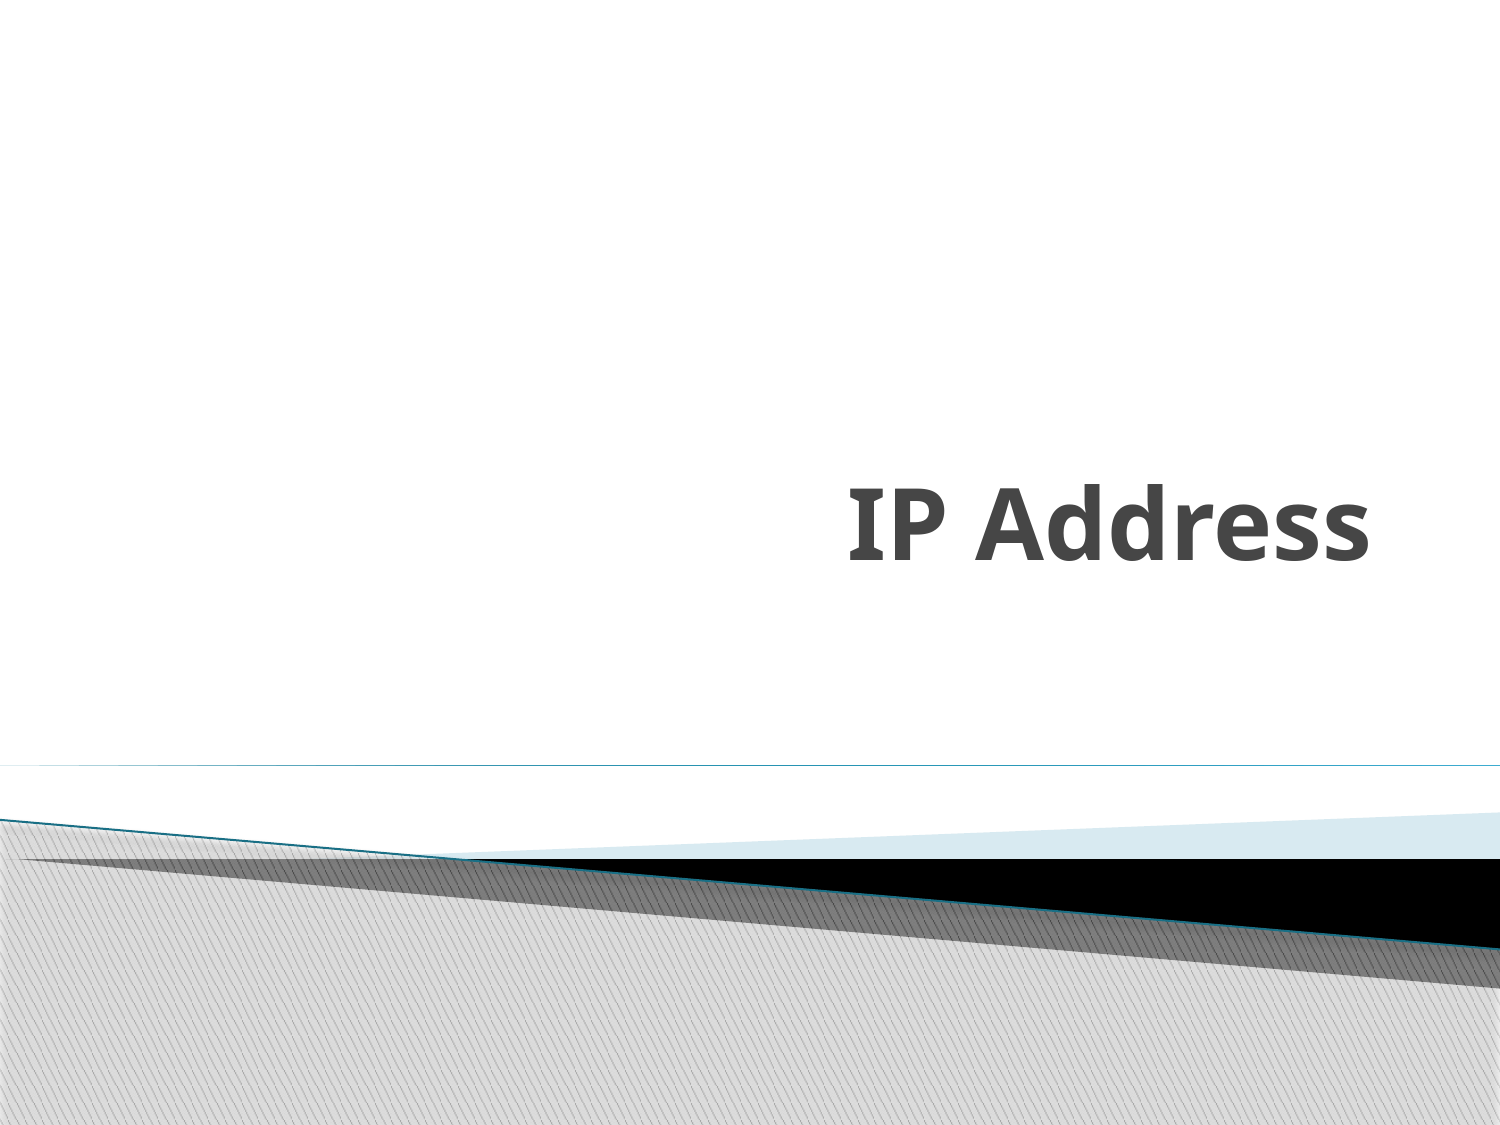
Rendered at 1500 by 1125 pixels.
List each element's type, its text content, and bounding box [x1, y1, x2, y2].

title IP Address [112, 287, 1388, 588]
picture [5, 859, 1500, 989]
